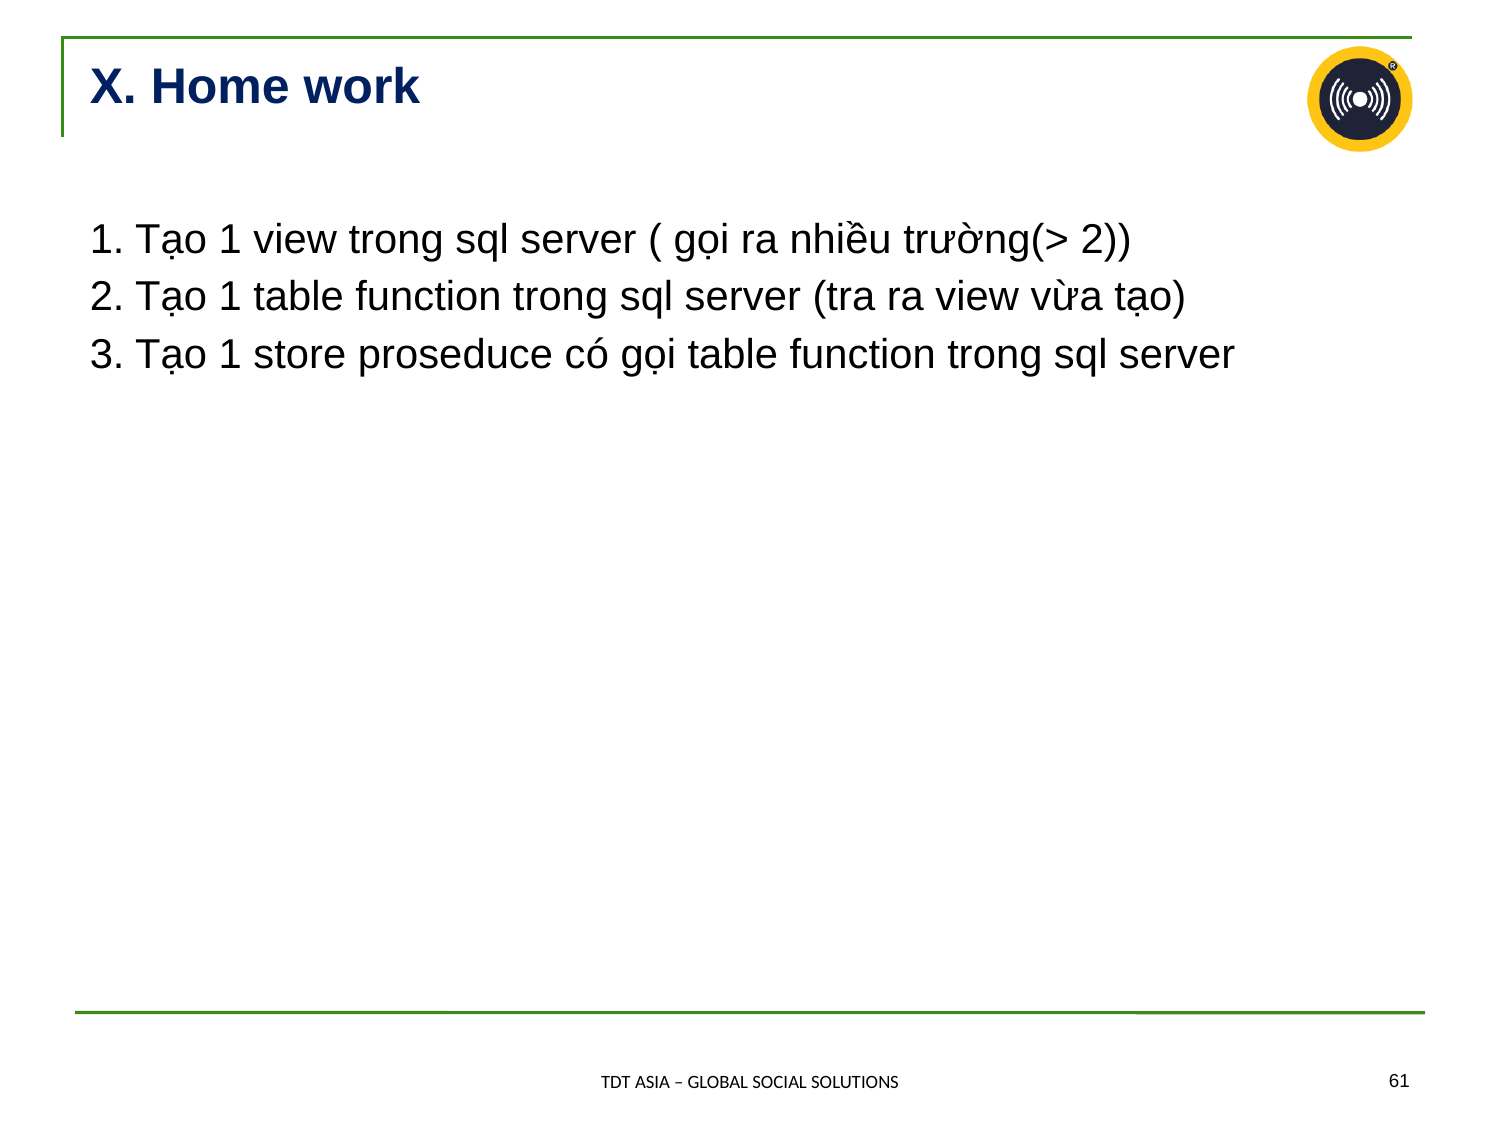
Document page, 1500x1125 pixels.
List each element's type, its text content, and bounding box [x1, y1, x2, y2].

footer TDT ASIA – GLOBAL SOCIAL SOLUTIONS [512, 1025, 988, 1100]
slide_number ‹#› [1074, 1024, 1425, 1099]
list 1. Tạo 1 view trong sql server ( gọi ra nhiều trường(> 2)) 2. Tạo 1 table function trong sql server (tra ra view vừa tạo) 3. Tạo 1 store proseduce có gọi table function trong sql server [75, 196, 1425, 504]
picture [1307, 46, 1413, 152]
title X. Home work [75, 45, 1164, 161]
